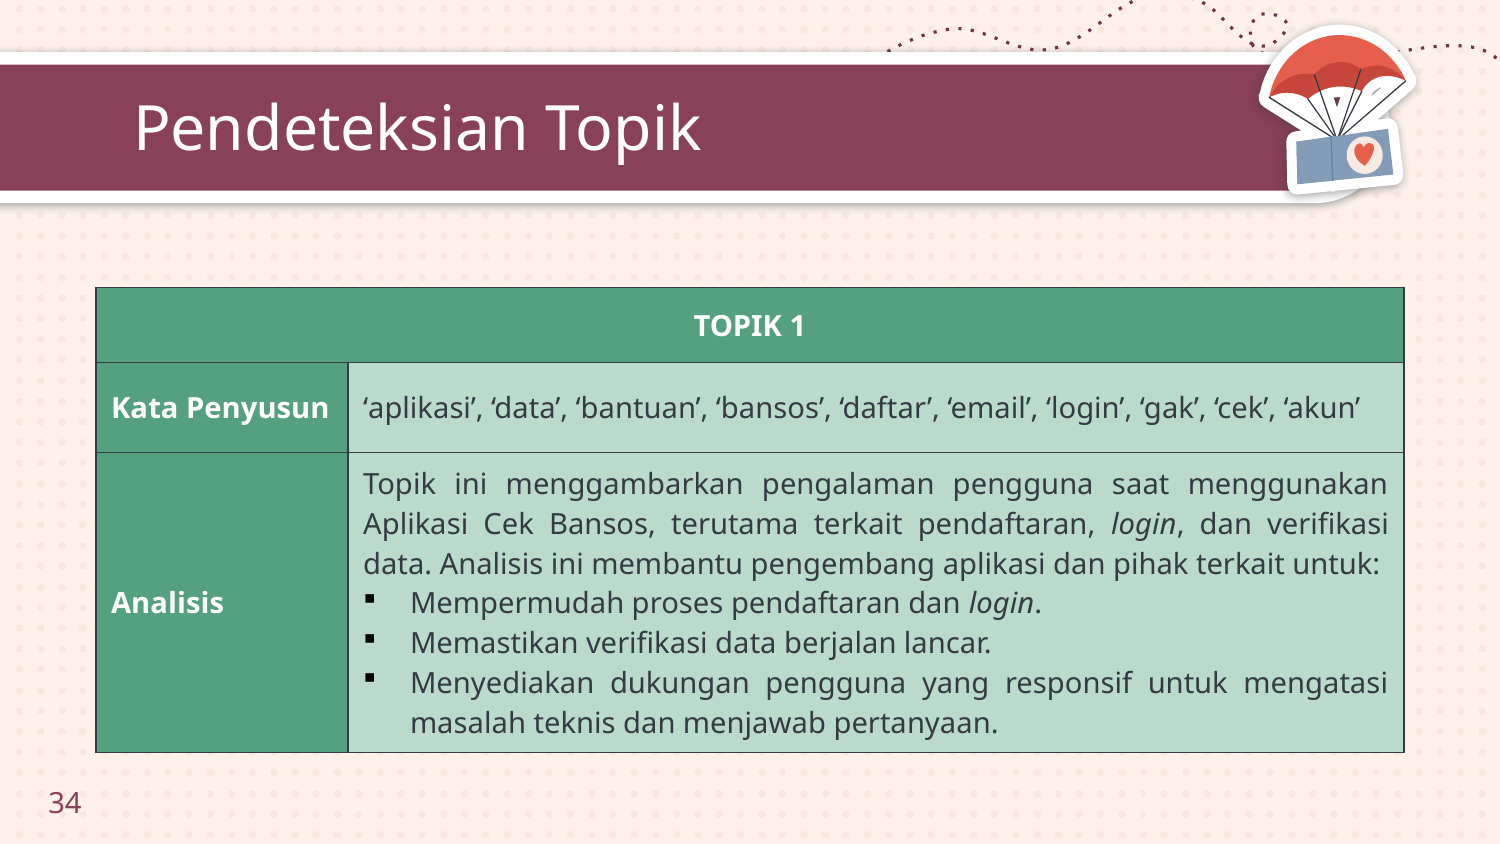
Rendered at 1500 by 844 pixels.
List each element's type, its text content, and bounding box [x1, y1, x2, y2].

text_box 34 [28, 789, 1472, 820]
table_cell Analisis [97, 453, 347, 752]
table_header TOPIK 1 [97, 288, 1403, 362]
table_cell ‘aplikasi’, ‘data’, ‘bantuan’, ‘bansos’, ‘daftar’, ‘email’, ‘login’, ‘gak’, ‘cek’, ‘akun’ [349, 363, 1403, 452]
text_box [1258, 24, 1418, 195]
table_cell Topik ini menggambarkan pengalaman pengguna saat menggunakan Aplikasi Cek Bansos, terutama terkait pendaftaran, login, dan verifikasi data. Analisis ini membantu pengembang aplikasi dan pihak terkait untuk: Mempermudah proses pendaftaran dan login. Memastikan verifikasi data berjalan lancar. Menyediakan dukungan pengguna yang responsif untuk mengatasi masalah teknis dan menjawab pertanyaan. [349, 453, 1403, 752]
title Pendeteksian Topik [118, 72, 1252, 167]
picture [0, 0, 1500, 844]
table_cell Kata Penyusun [97, 363, 347, 452]
